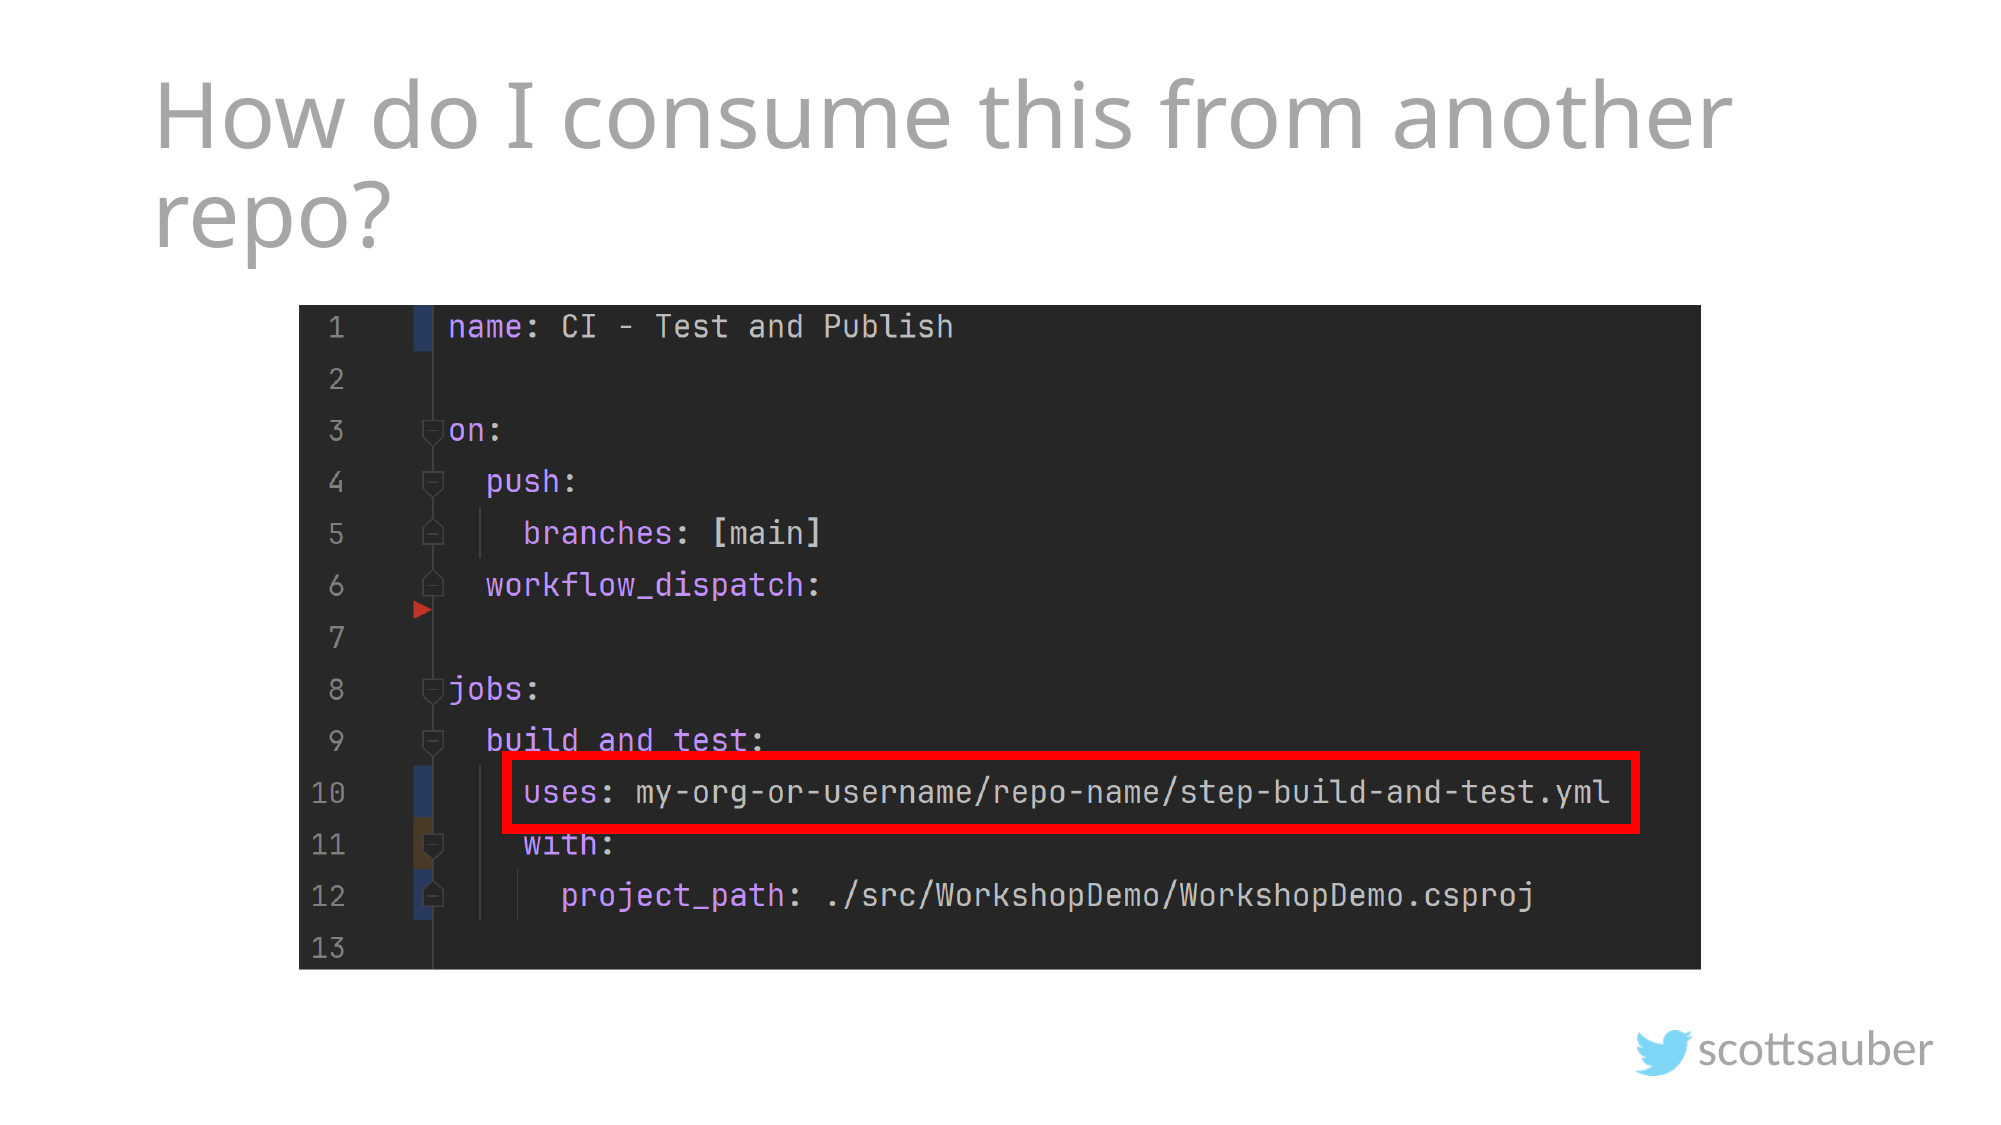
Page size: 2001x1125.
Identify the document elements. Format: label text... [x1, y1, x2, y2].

picture [299, 305, 1701, 970]
title How do I consume this from another repo? [137, 59, 1863, 278]
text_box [1635, 1014, 1986, 1093]
